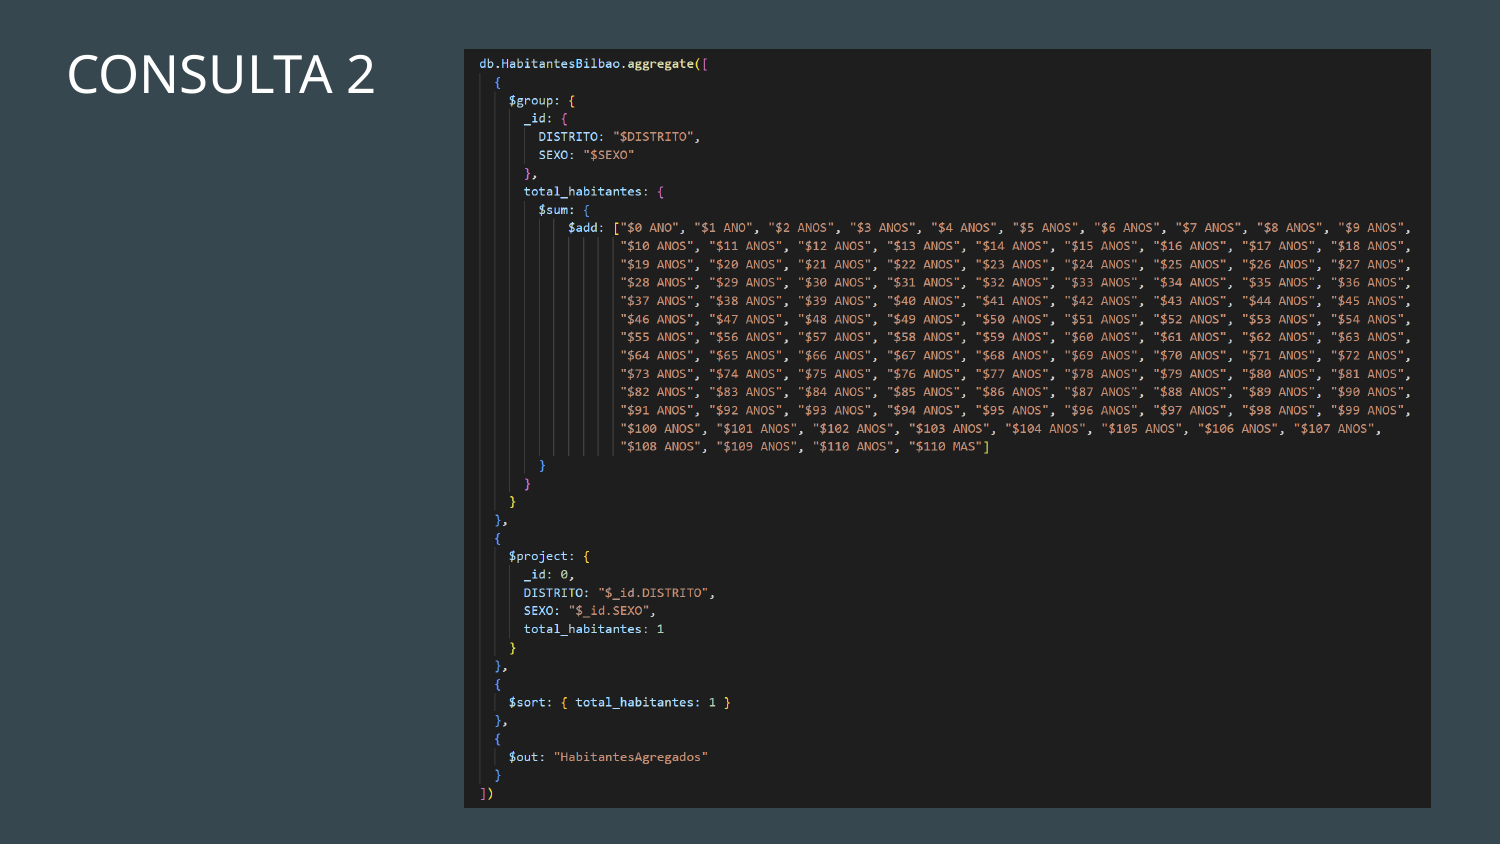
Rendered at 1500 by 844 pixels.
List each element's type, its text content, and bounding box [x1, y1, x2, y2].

title CONSULTA 2 [51, 26, 1449, 121]
picture [463, 49, 1431, 809]
